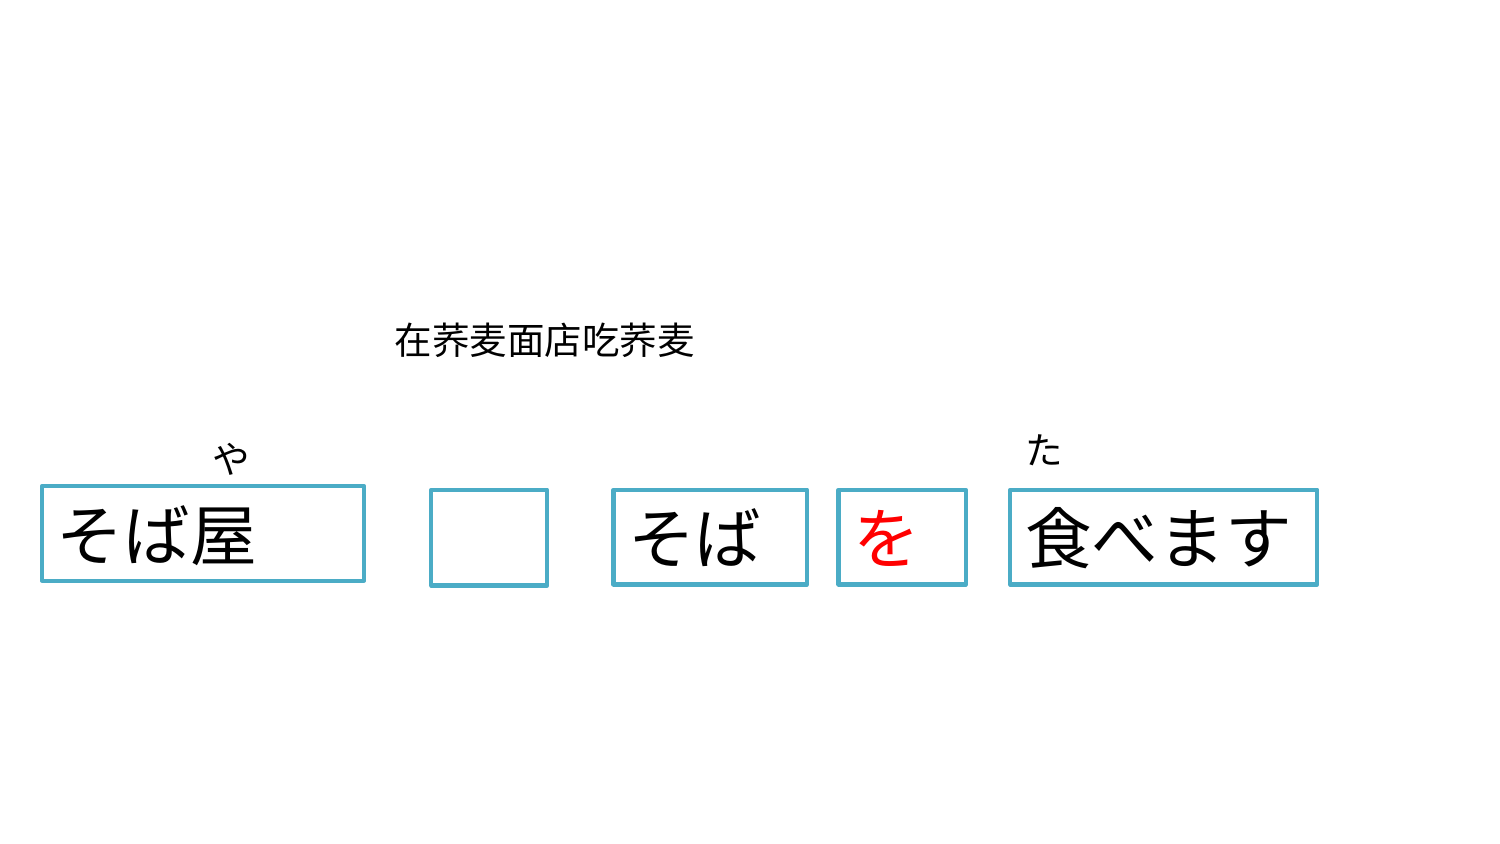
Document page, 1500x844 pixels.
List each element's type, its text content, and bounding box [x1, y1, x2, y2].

text_box そば屋 [40, 484, 366, 583]
text_box そば [611, 488, 809, 587]
text_box 在荞麦面店吃荞麦 [379, 309, 807, 369]
text_box を [836, 488, 968, 587]
text_box [429, 488, 549, 588]
text_box た [1010, 419, 1101, 480]
text_box や [197, 428, 291, 489]
text_box 食べます [1008, 488, 1319, 587]
